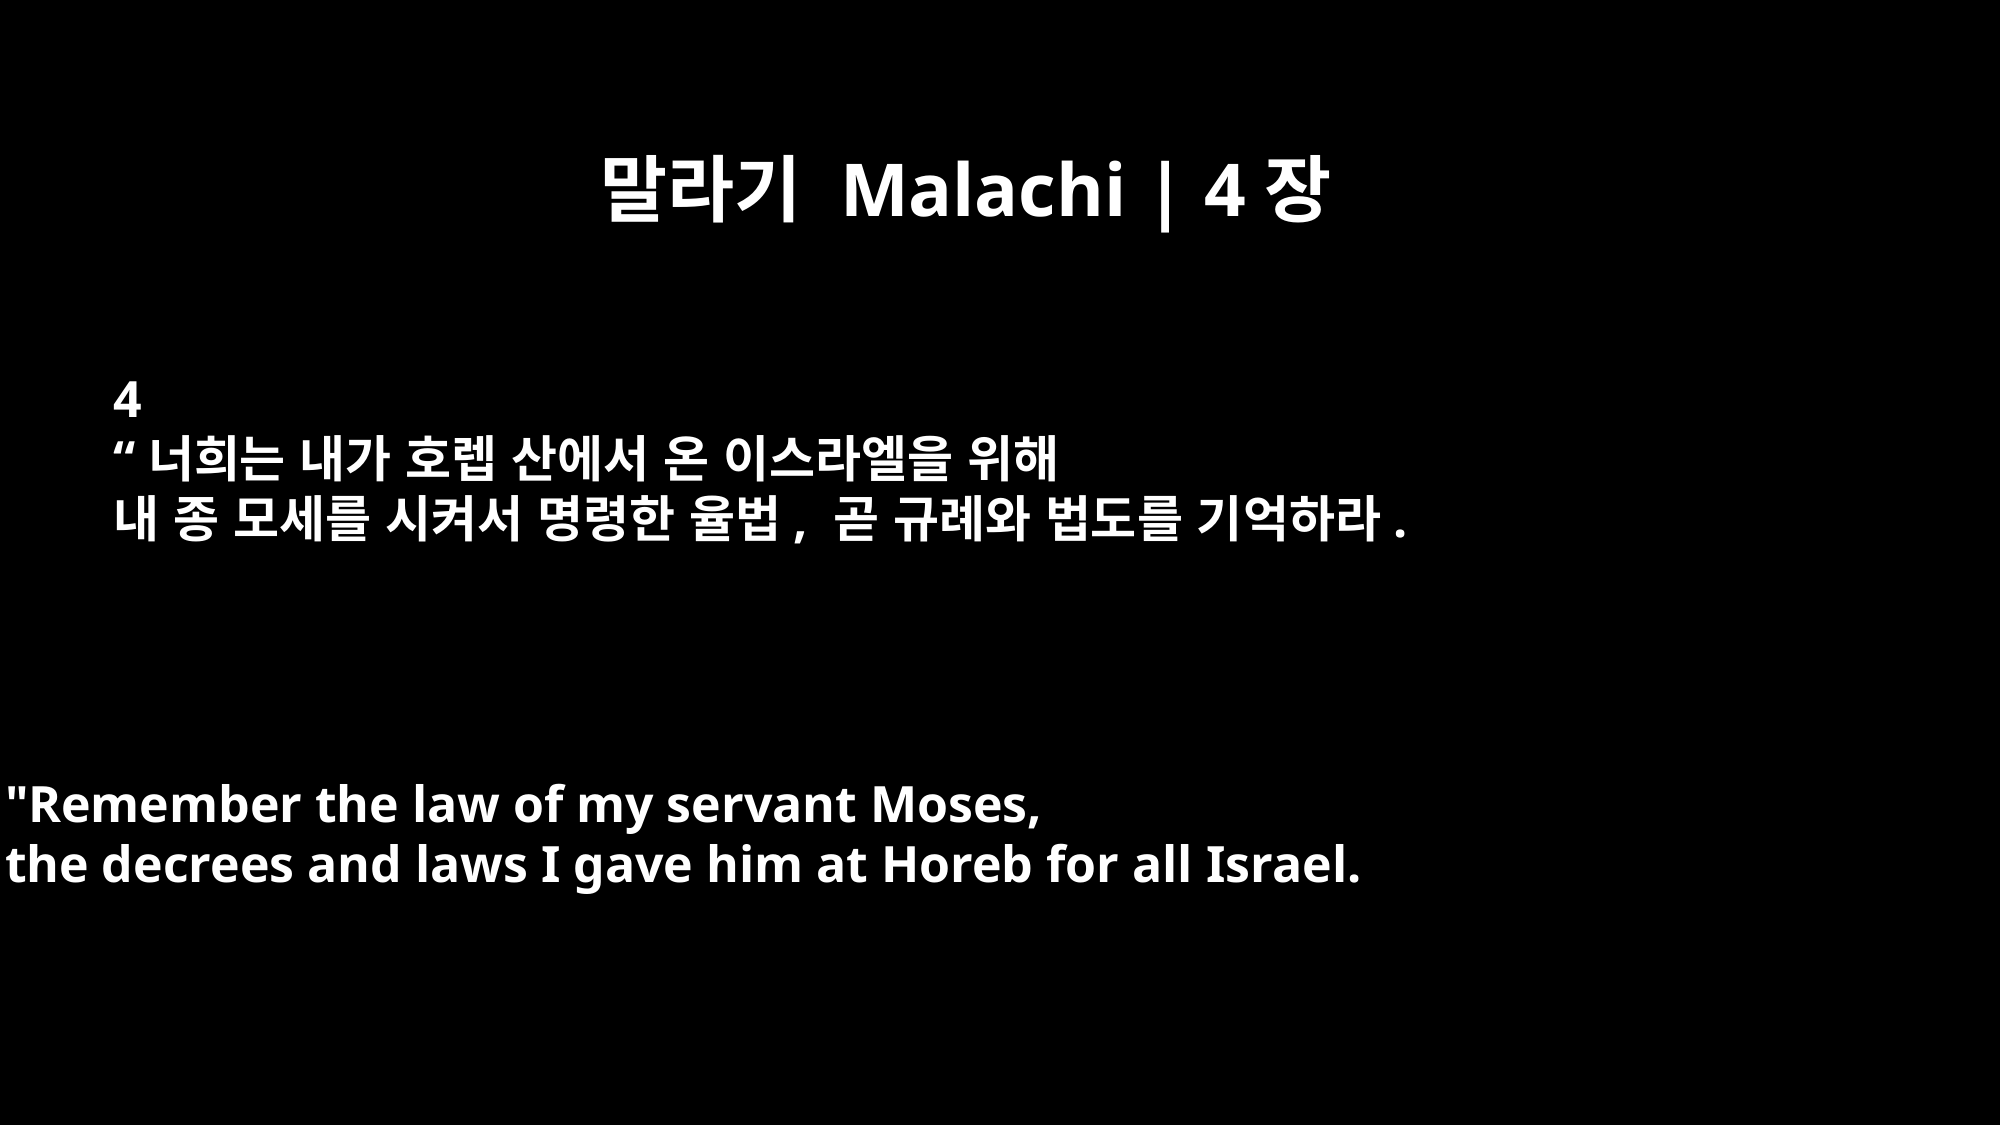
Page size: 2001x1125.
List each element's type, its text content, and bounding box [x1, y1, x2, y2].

text_box 4 “너희는 내가 호렙 산에서 온 이스라엘을 위해 내 종 모세를 시켜서 명령한 율법, 곧 규례와 법도를 기억하라. [99, 359, 1423, 555]
text_box "Remember the law of my servant Moses, the decrees and laws I gave him at Horeb for all Israel. [0, 764, 1377, 900]
text_box 말라기 Malachi | 4장 [585, 136, 1347, 239]
